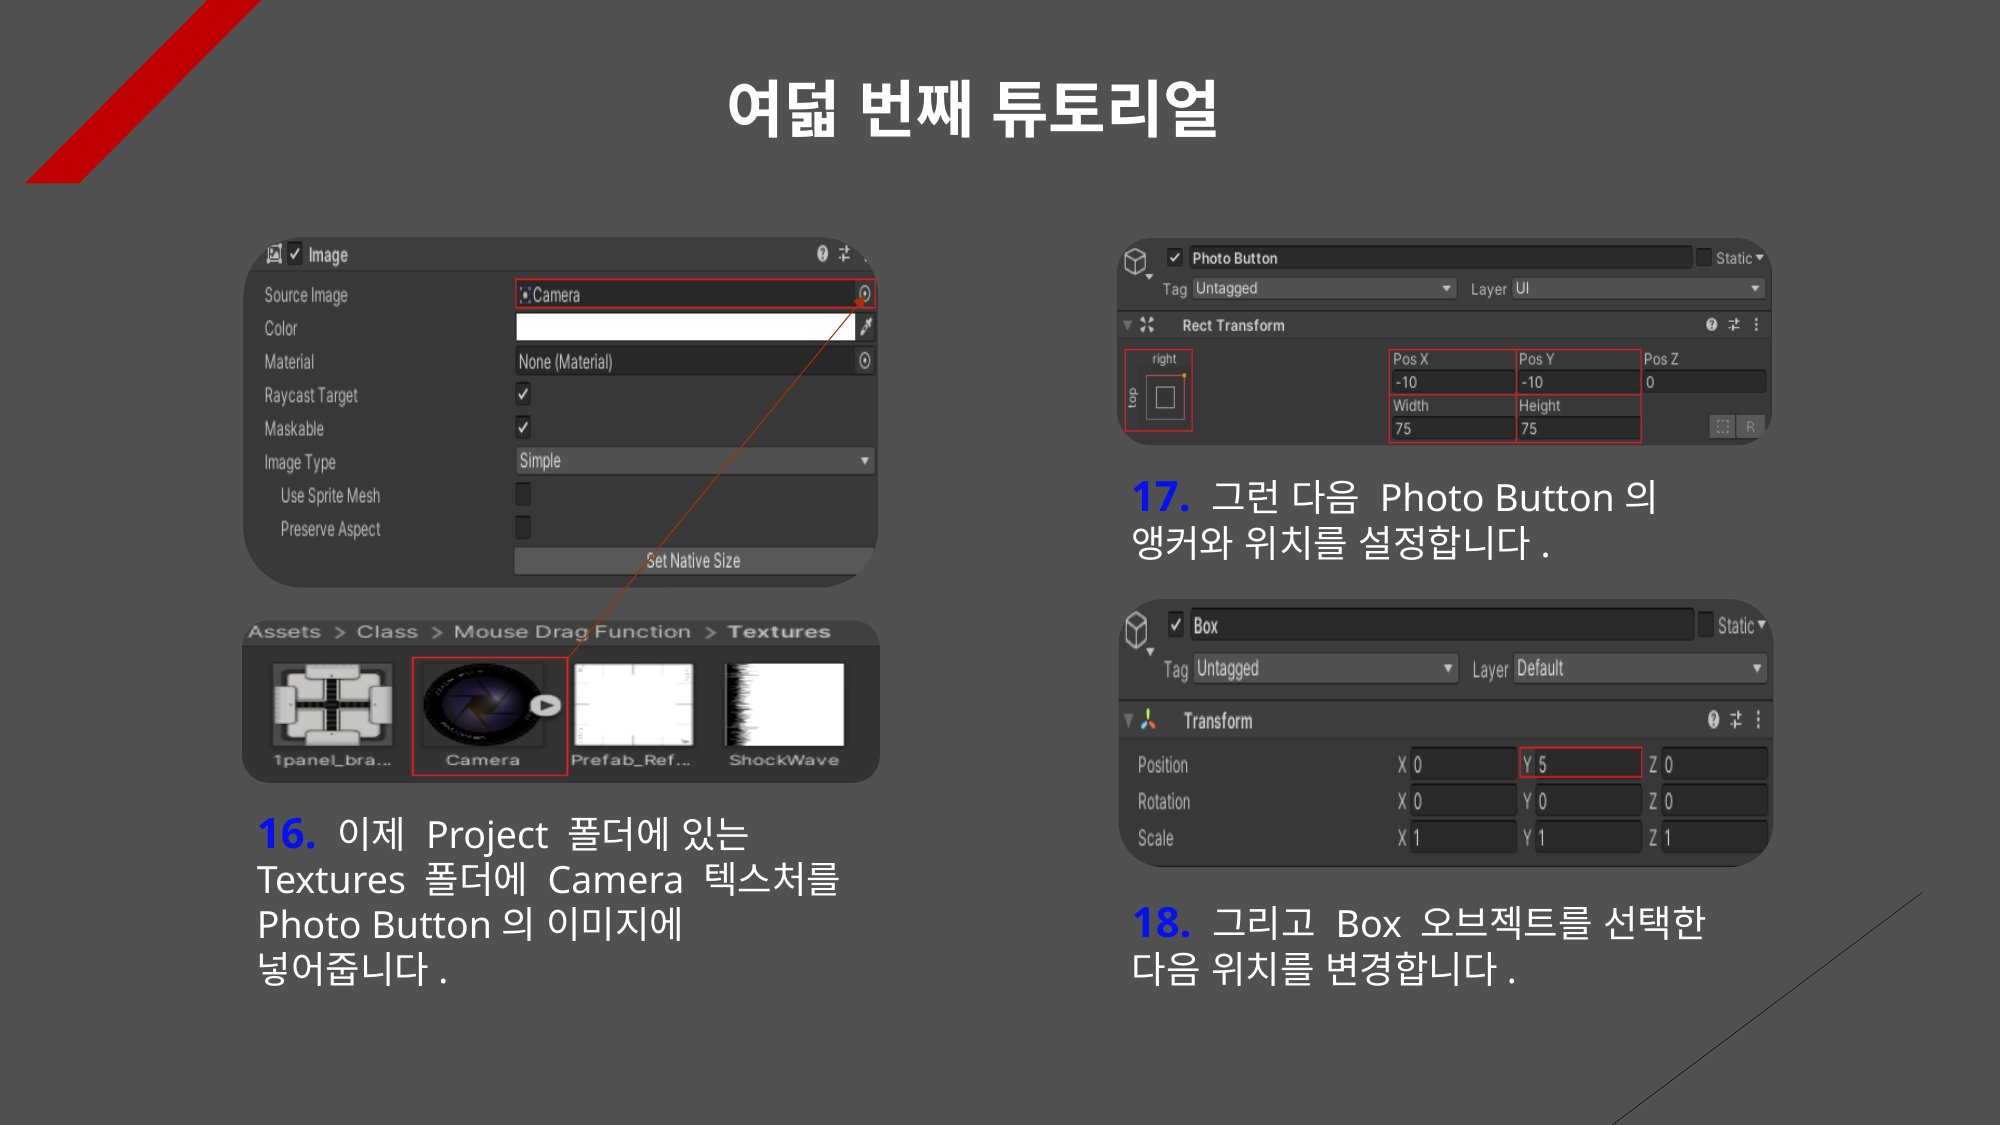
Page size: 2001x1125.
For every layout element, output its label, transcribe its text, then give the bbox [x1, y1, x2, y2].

text_box 18. 그리고 Box 오브젝트를 선택한 다음 위치를 변경합니다. [1117, 888, 1772, 999]
text_box 16. 이제 Project 폴더에 있는 Textures 폴더에 Camera 텍스처를 Photo Button의 이미지에 넣어줍니다. [242, 798, 878, 999]
text_box 17. 그런 다음 Photo Button의 앵커와 위치를 설정합니다. [1116, 462, 1771, 573]
picture [1118, 599, 1774, 868]
picture [242, 620, 880, 783]
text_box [567, 295, 866, 660]
picture [1117, 238, 1772, 446]
picture [243, 237, 879, 588]
text_box 여덟 번째 튜토리얼 [711, 62, 1289, 154]
